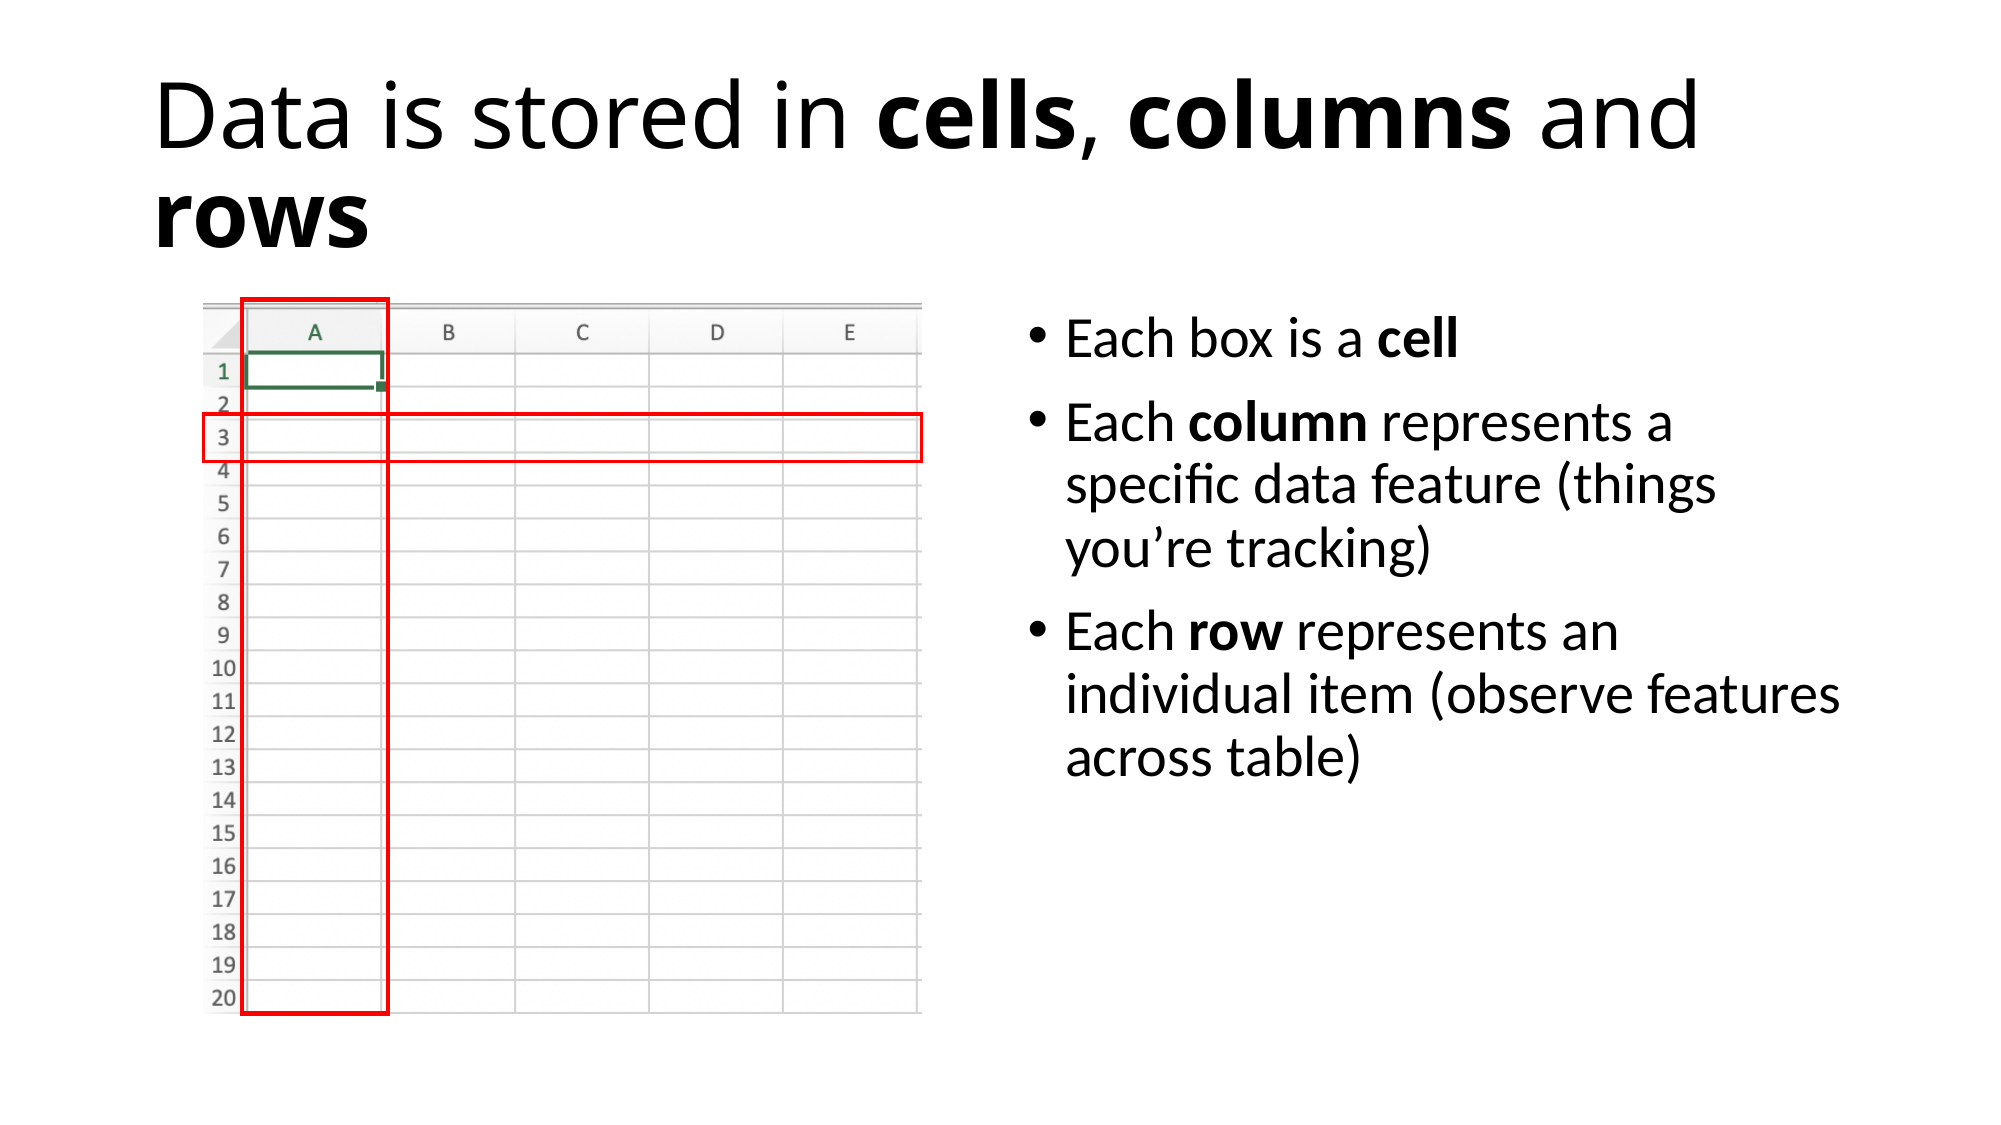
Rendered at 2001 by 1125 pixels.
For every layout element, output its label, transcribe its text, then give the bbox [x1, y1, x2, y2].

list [203, 299, 922, 1014]
list Each box is a cell Each column represents a specific data feature (things you’re tracking) Each row represents an individual item (observe features across table) [1012, 299, 1863, 1014]
title Data is stored in cells, columns and rows [137, 59, 1863, 278]
